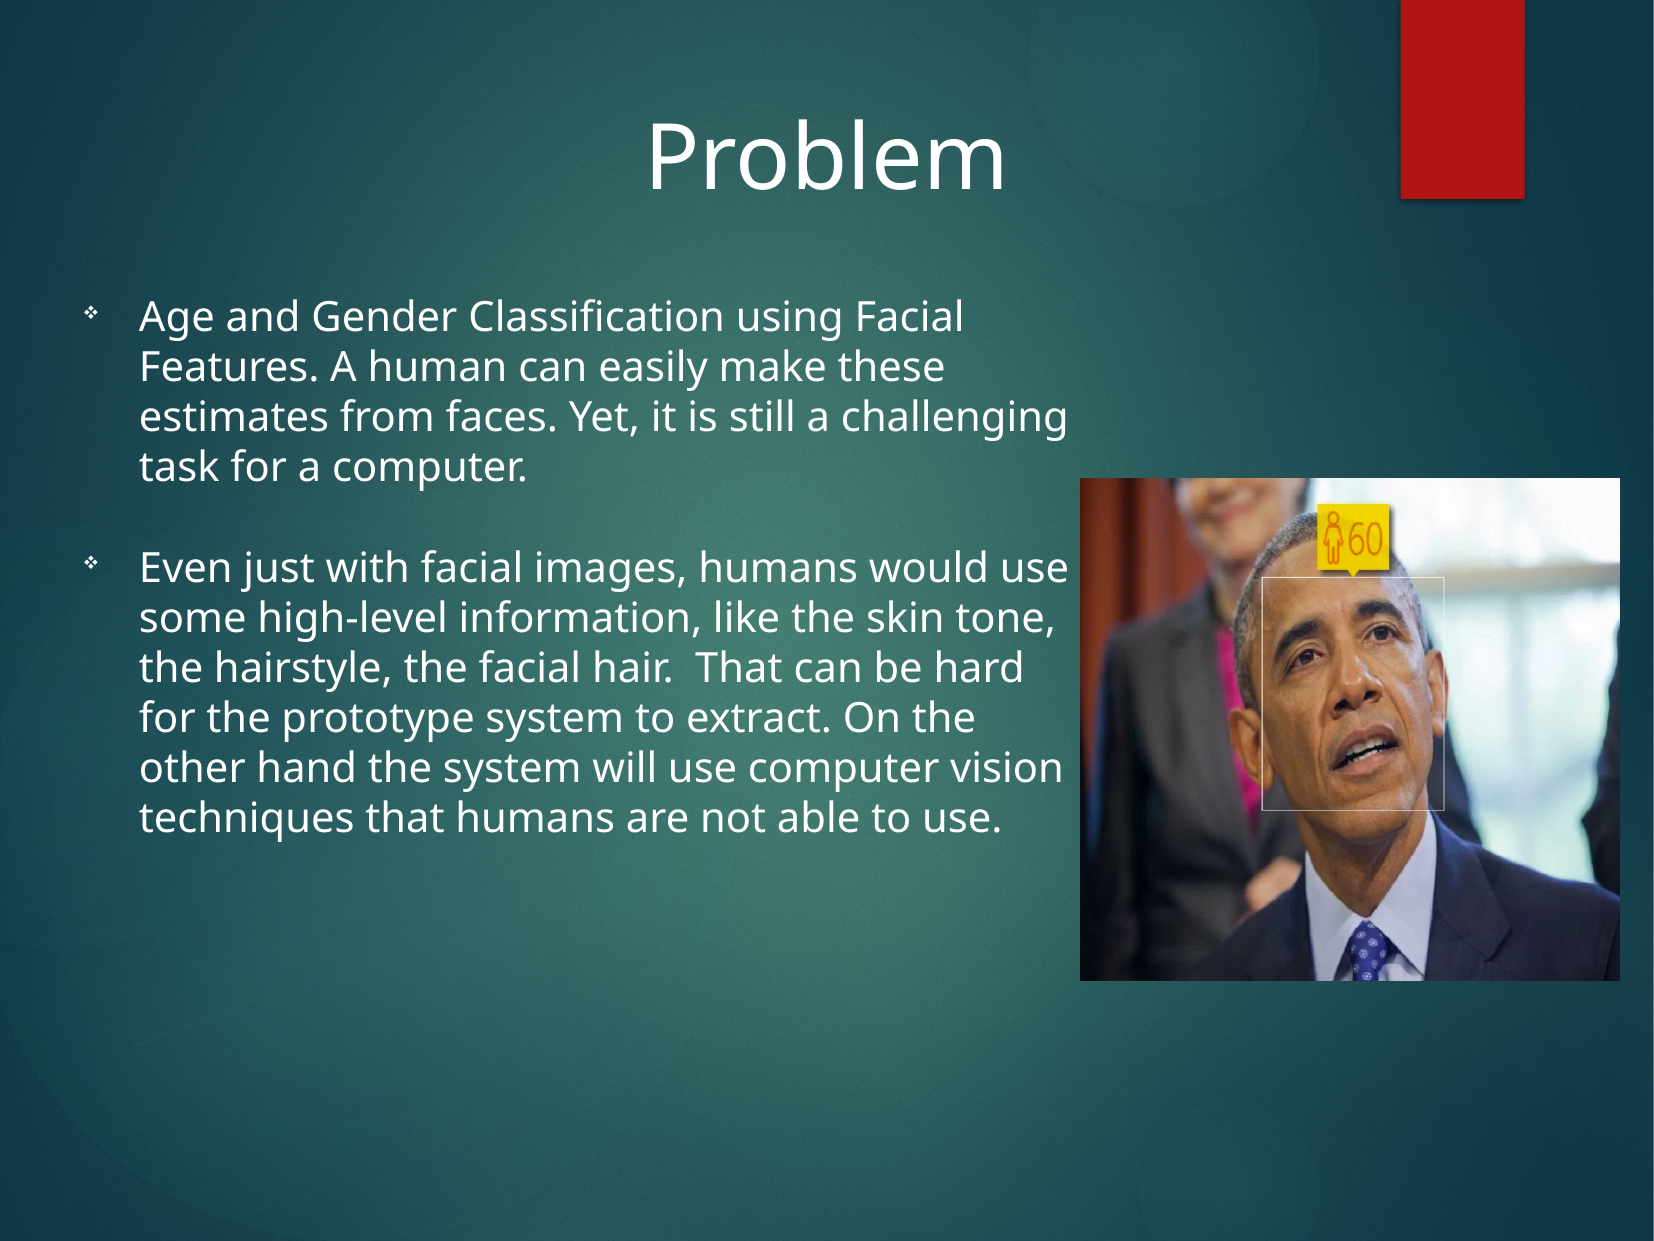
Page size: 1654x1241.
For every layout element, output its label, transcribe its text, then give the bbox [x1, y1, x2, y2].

text_box Age and Gender Classification using Facial Features. A human can easily make these estimates from faces. Yet, it is still a challenging task for a computer. Even just with facial images, humans would use some high-level information, like the skin tone, the hairstyle, the facial hair. That can be hard for the prototype system to extract. On the other hand the system will use computer vision techniques that humans are not able to use. [82, 290, 1080, 1010]
picture [1079, 477, 1621, 981]
text_box Problem [82, 49, 1571, 257]
